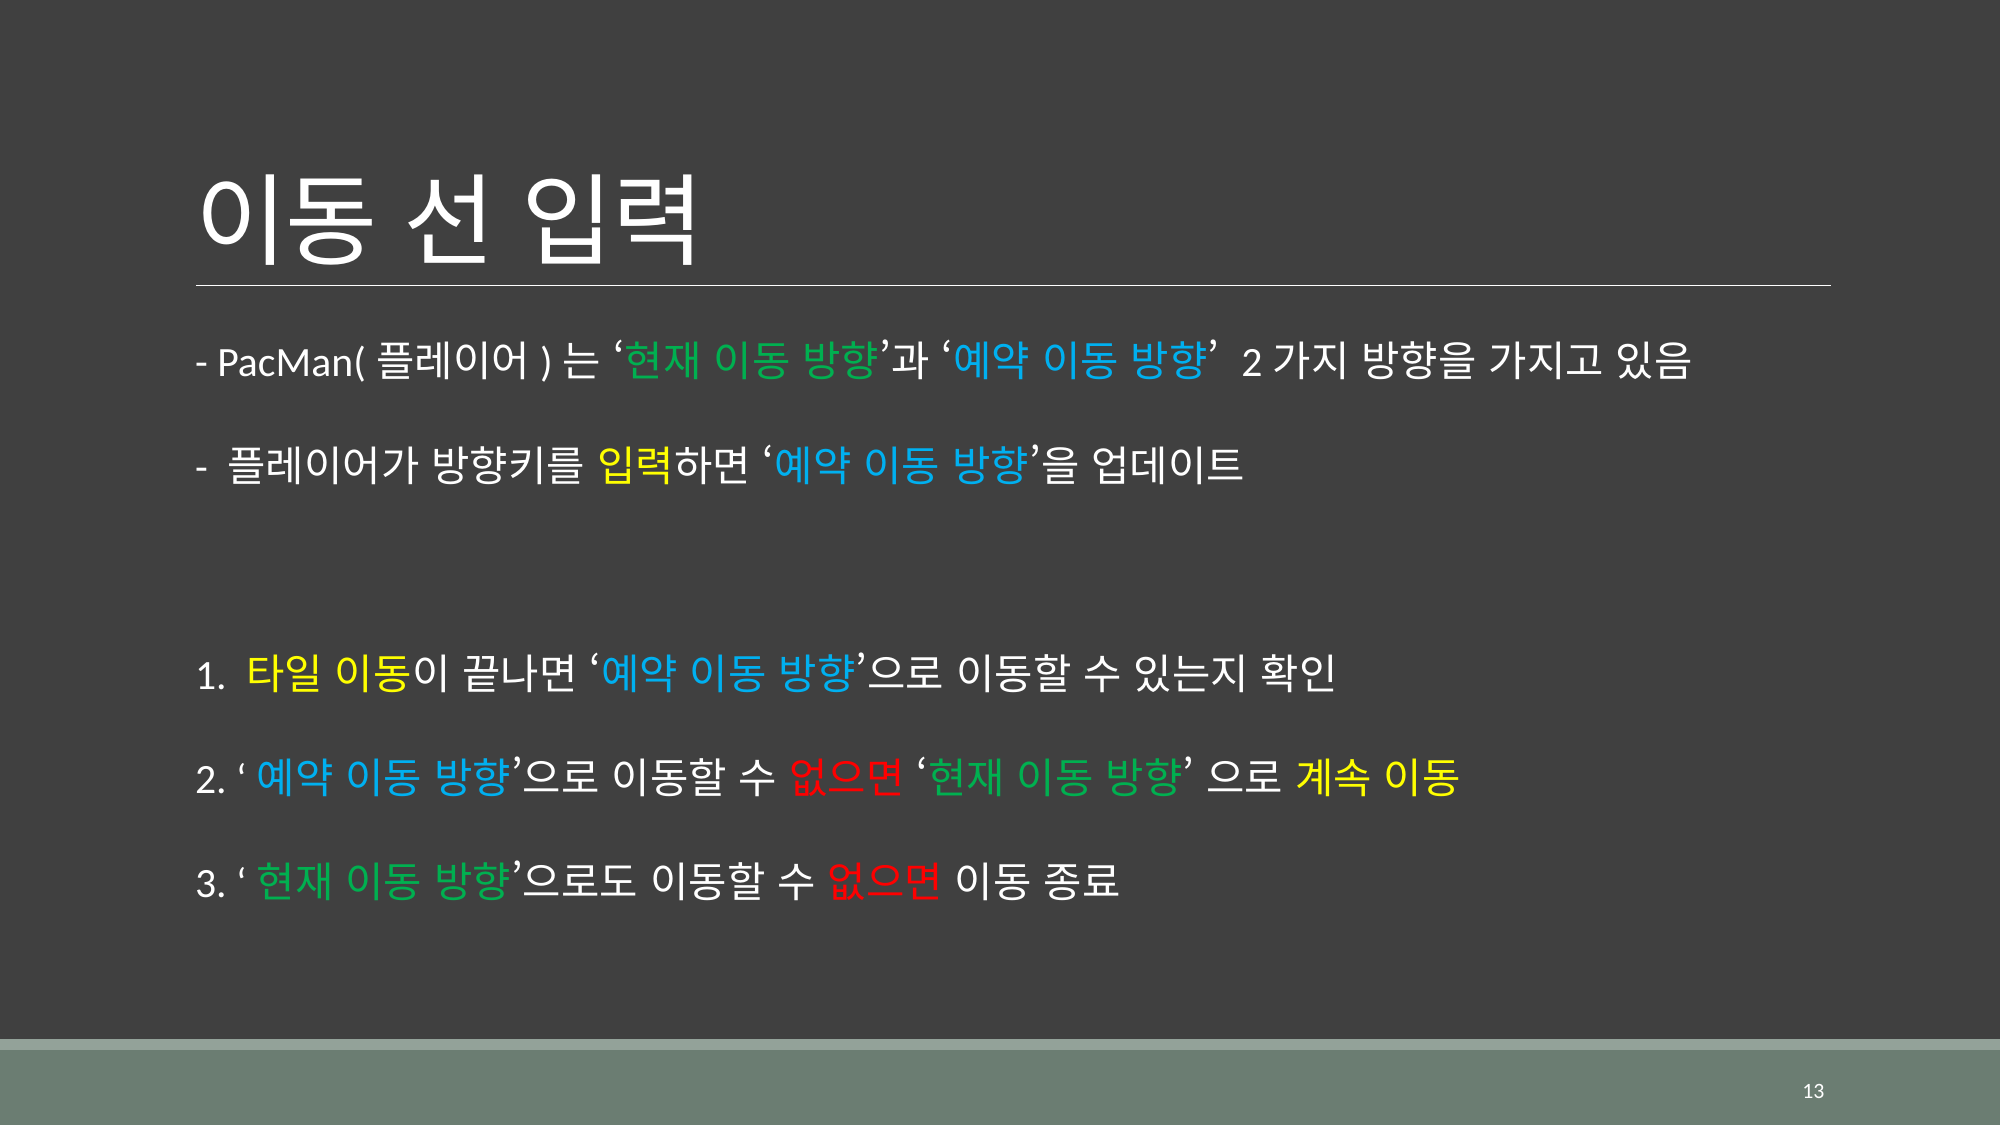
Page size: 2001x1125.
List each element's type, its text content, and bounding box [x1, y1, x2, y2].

list - PacMan(플레이어)는 ‘현재 이동 방향’과 ‘예약 이동 방향’ 2가지 방향을 가지고 있음 - 플레이어가 방향키를 입력하면 ‘예약 이동 방향’을 업데이트 1. 타일 이동이 끝나면 ‘예약 이동 방향’으로 이동할 수 있는지 확인 2. ‘예약 이동 방향’으로 이동할 수 없으면 ‘현재 이동 방향’ 으로 계속 이동 3. ‘현재 이동 방향’으로도 이동할 수 없으면 이동 종료 [180, 302, 1830, 963]
slide_number 13 [1624, 1059, 1840, 1120]
title 이동 선 입력 [180, 47, 1830, 285]
